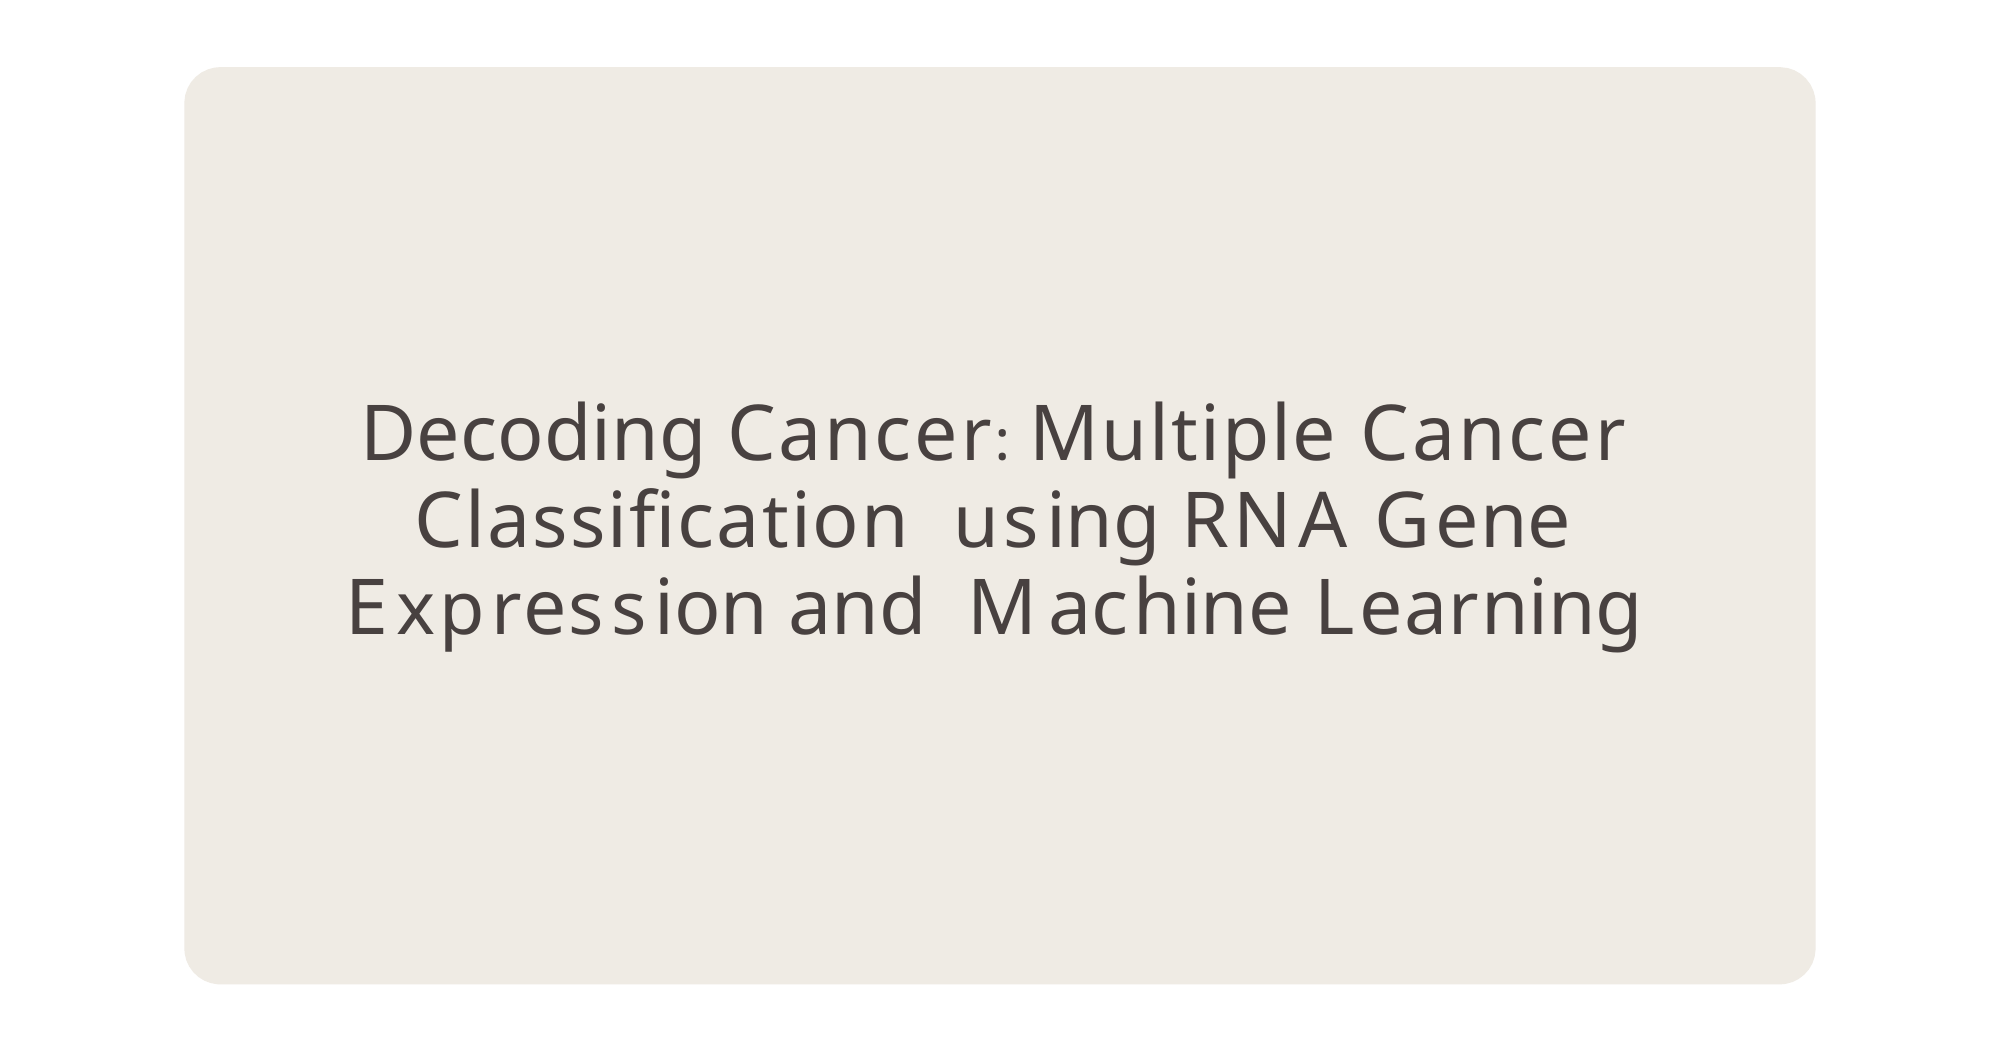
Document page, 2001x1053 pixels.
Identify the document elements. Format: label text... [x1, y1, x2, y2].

title Decoding Cancer: Multiple Cancer Classification using RNA Gene Expression and Machine Learning [292, 382, 1695, 653]
